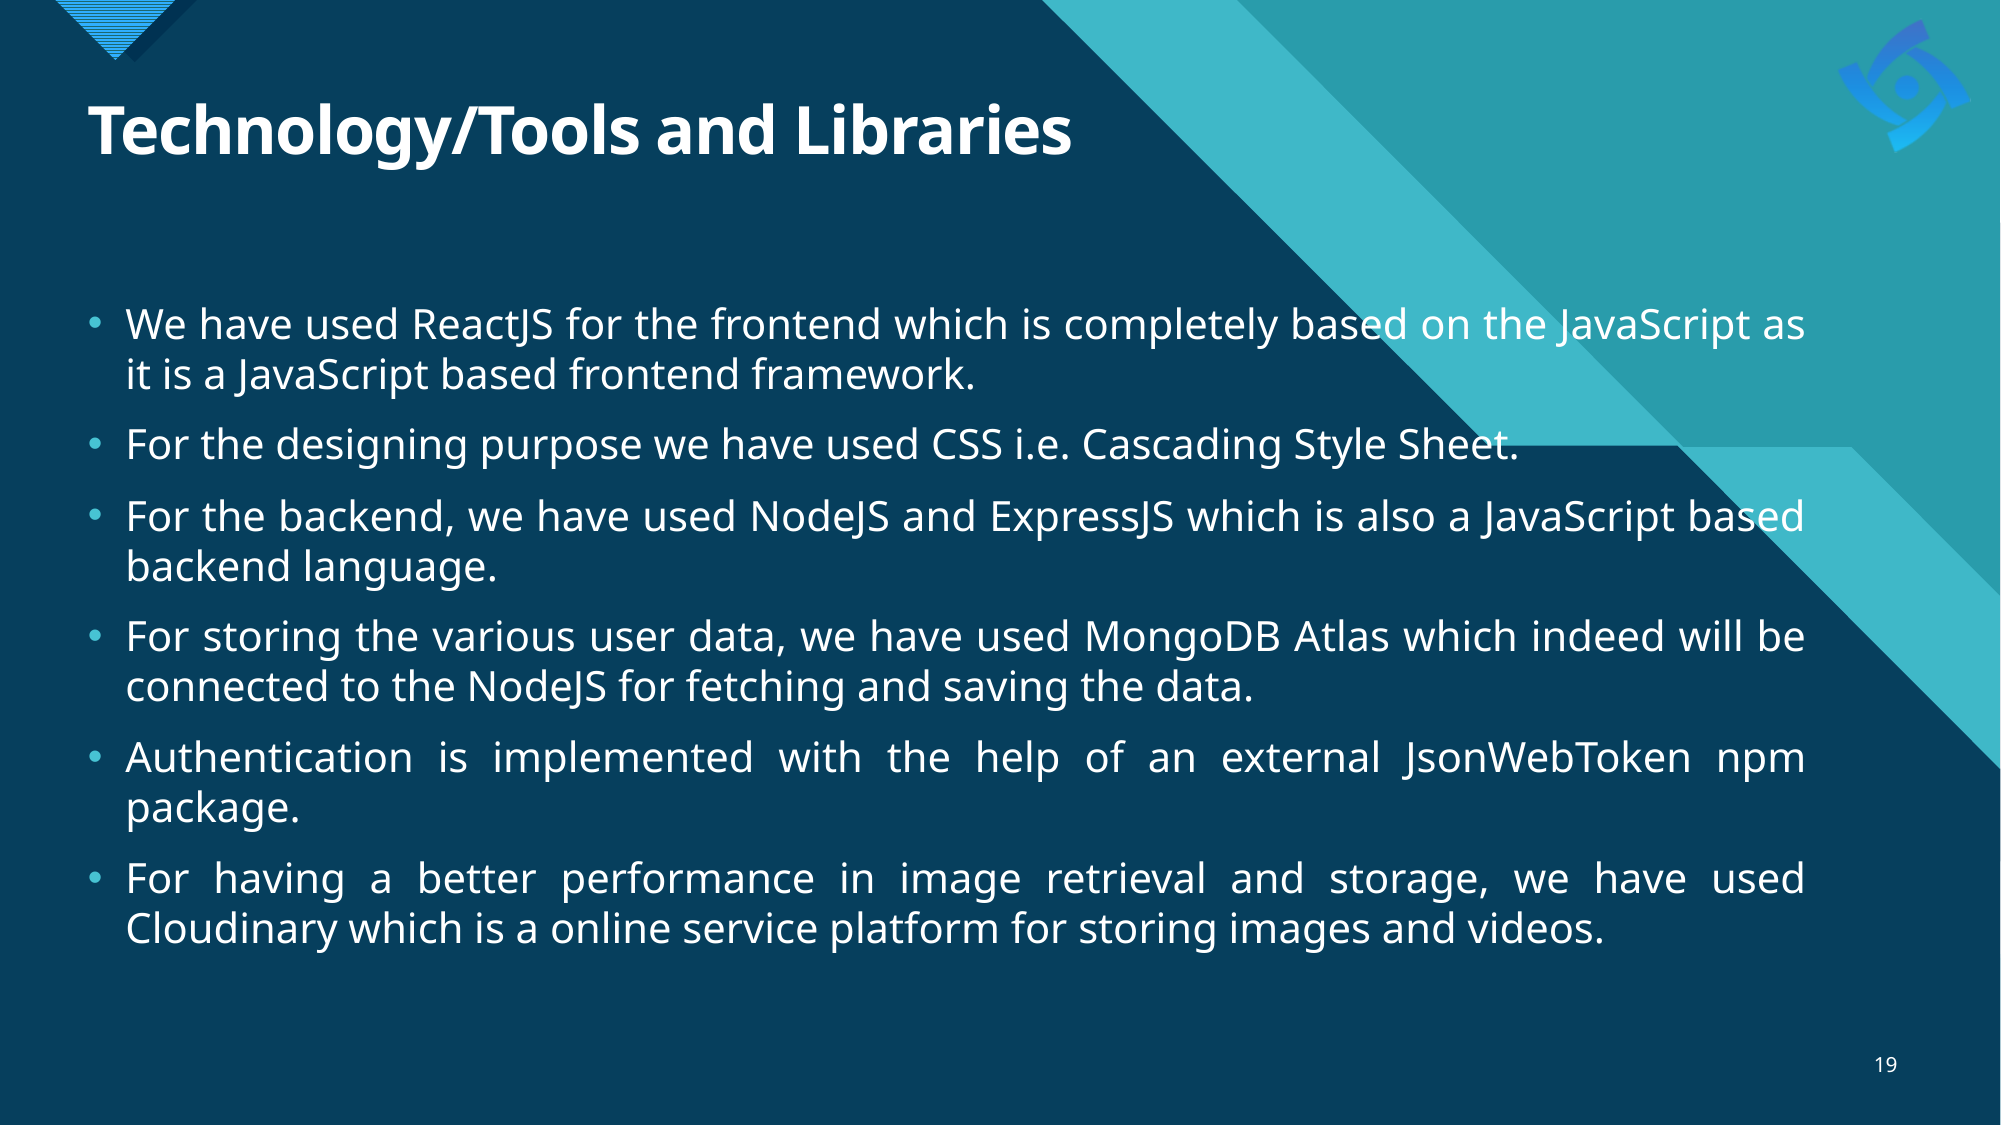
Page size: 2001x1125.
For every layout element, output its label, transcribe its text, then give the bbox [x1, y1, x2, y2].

list We have used ReactJS for the frontend which is completely based on the JavaScript as it is a JavaScript based frontend framework. For the designing purpose we have used CSS i.e. Cascading Style Sheet. For the backend, we have used NodeJS and ExpressJS which is also a JavaScript based backend language. For storing the various user data, we have used MongoDB Atlas which indeed will be connected to the NodeJS for fetching and saving the data. Authentication is implemented with the help of an external JsonWebToken npm package. For having a better performance in image retrieval and storage, we have used Cloudinary which is a online service platform for storing images and videos. [72, 290, 1823, 1012]
picture [1733, 0, 2000, 203]
title Technology/Tools and Libraries [72, 89, 1733, 177]
slide_number 19 [1845, 1035, 1913, 1096]
